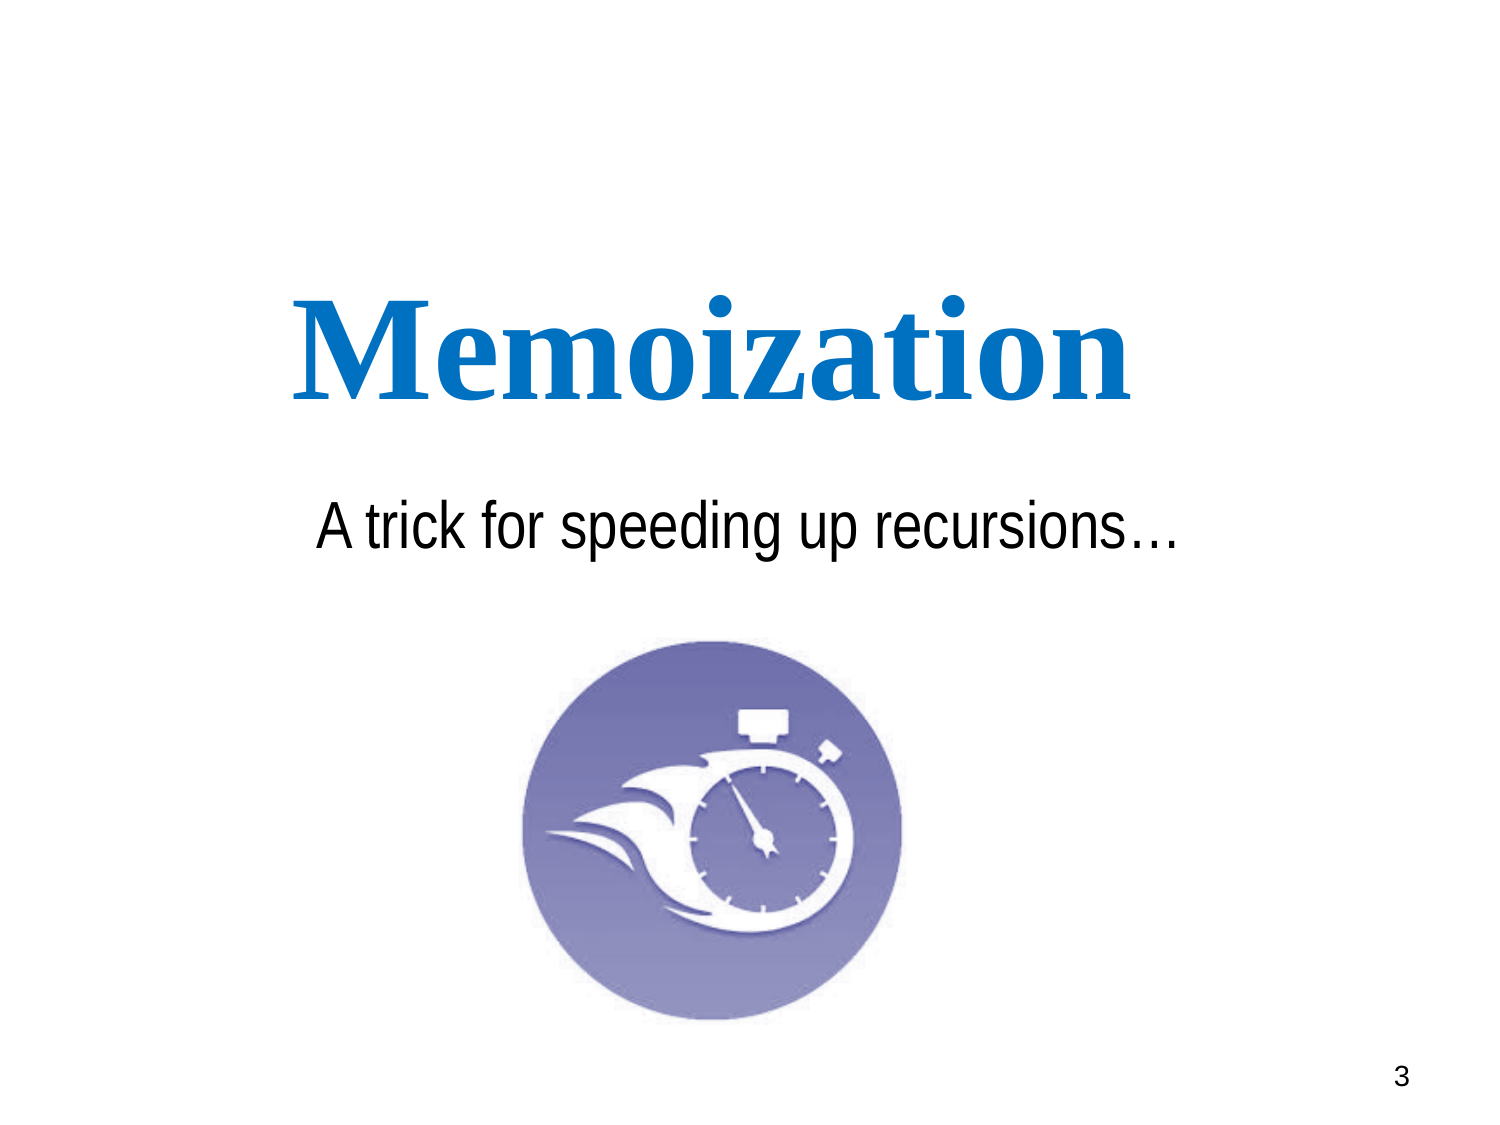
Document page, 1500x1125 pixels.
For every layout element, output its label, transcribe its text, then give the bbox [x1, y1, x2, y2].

picture [518, 637, 907, 1026]
subtitle A trick for speeding up recursions… [224, 473, 1276, 762]
slide_number 3 [1074, 1049, 1426, 1088]
title Memoization [74, 219, 1351, 461]
